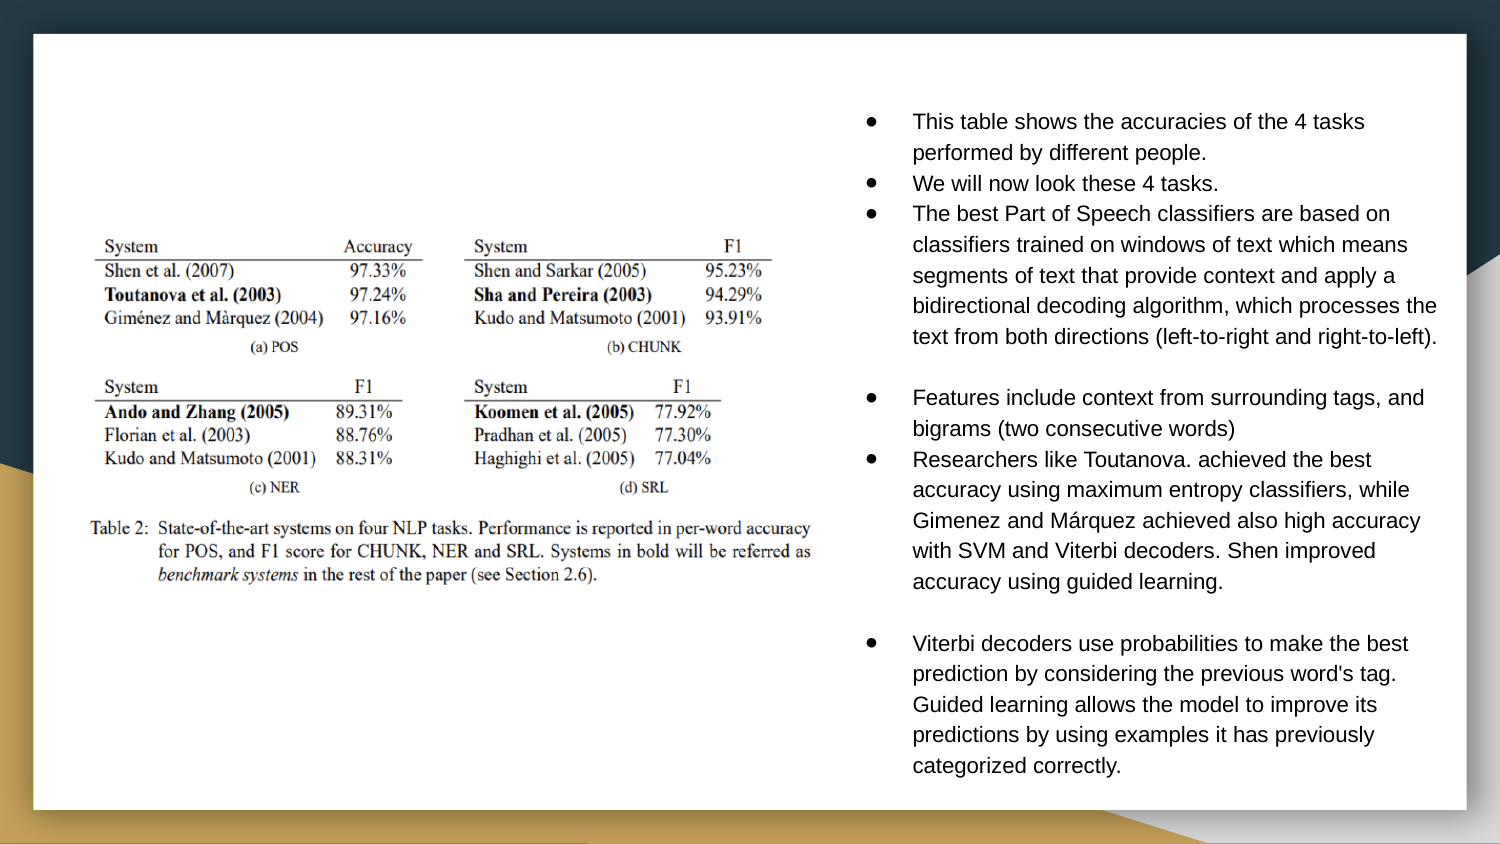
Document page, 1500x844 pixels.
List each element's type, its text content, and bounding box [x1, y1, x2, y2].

picture [63, 228, 826, 601]
list This table shows the accuracies of the 4 tasks performed by different people. We will now look these 4 tasks. The best Part of Speech classifiers are based on classifiers trained on windows of text which means segments of text that provide context and apply a bidirectional decoding algorithm, which processes the text from both directions (left-to-right and right-to-left). Features include context from surrounding tags, and bigrams (two consecutive words) Researchers like Toutanova. achieved the best accuracy using maximum entropy classifiers, while Gimenez and Márquez achieved also high accuracy with SVM and Viterbi decoders. Shen improved accuracy using guided learning. Viterbi decoders use probabilities to make the best prediction by considering the previous word's tag. Guided learning allows the model to improve its predictions by using examples it has previously categorized correctly. [824, 88, 1461, 805]
